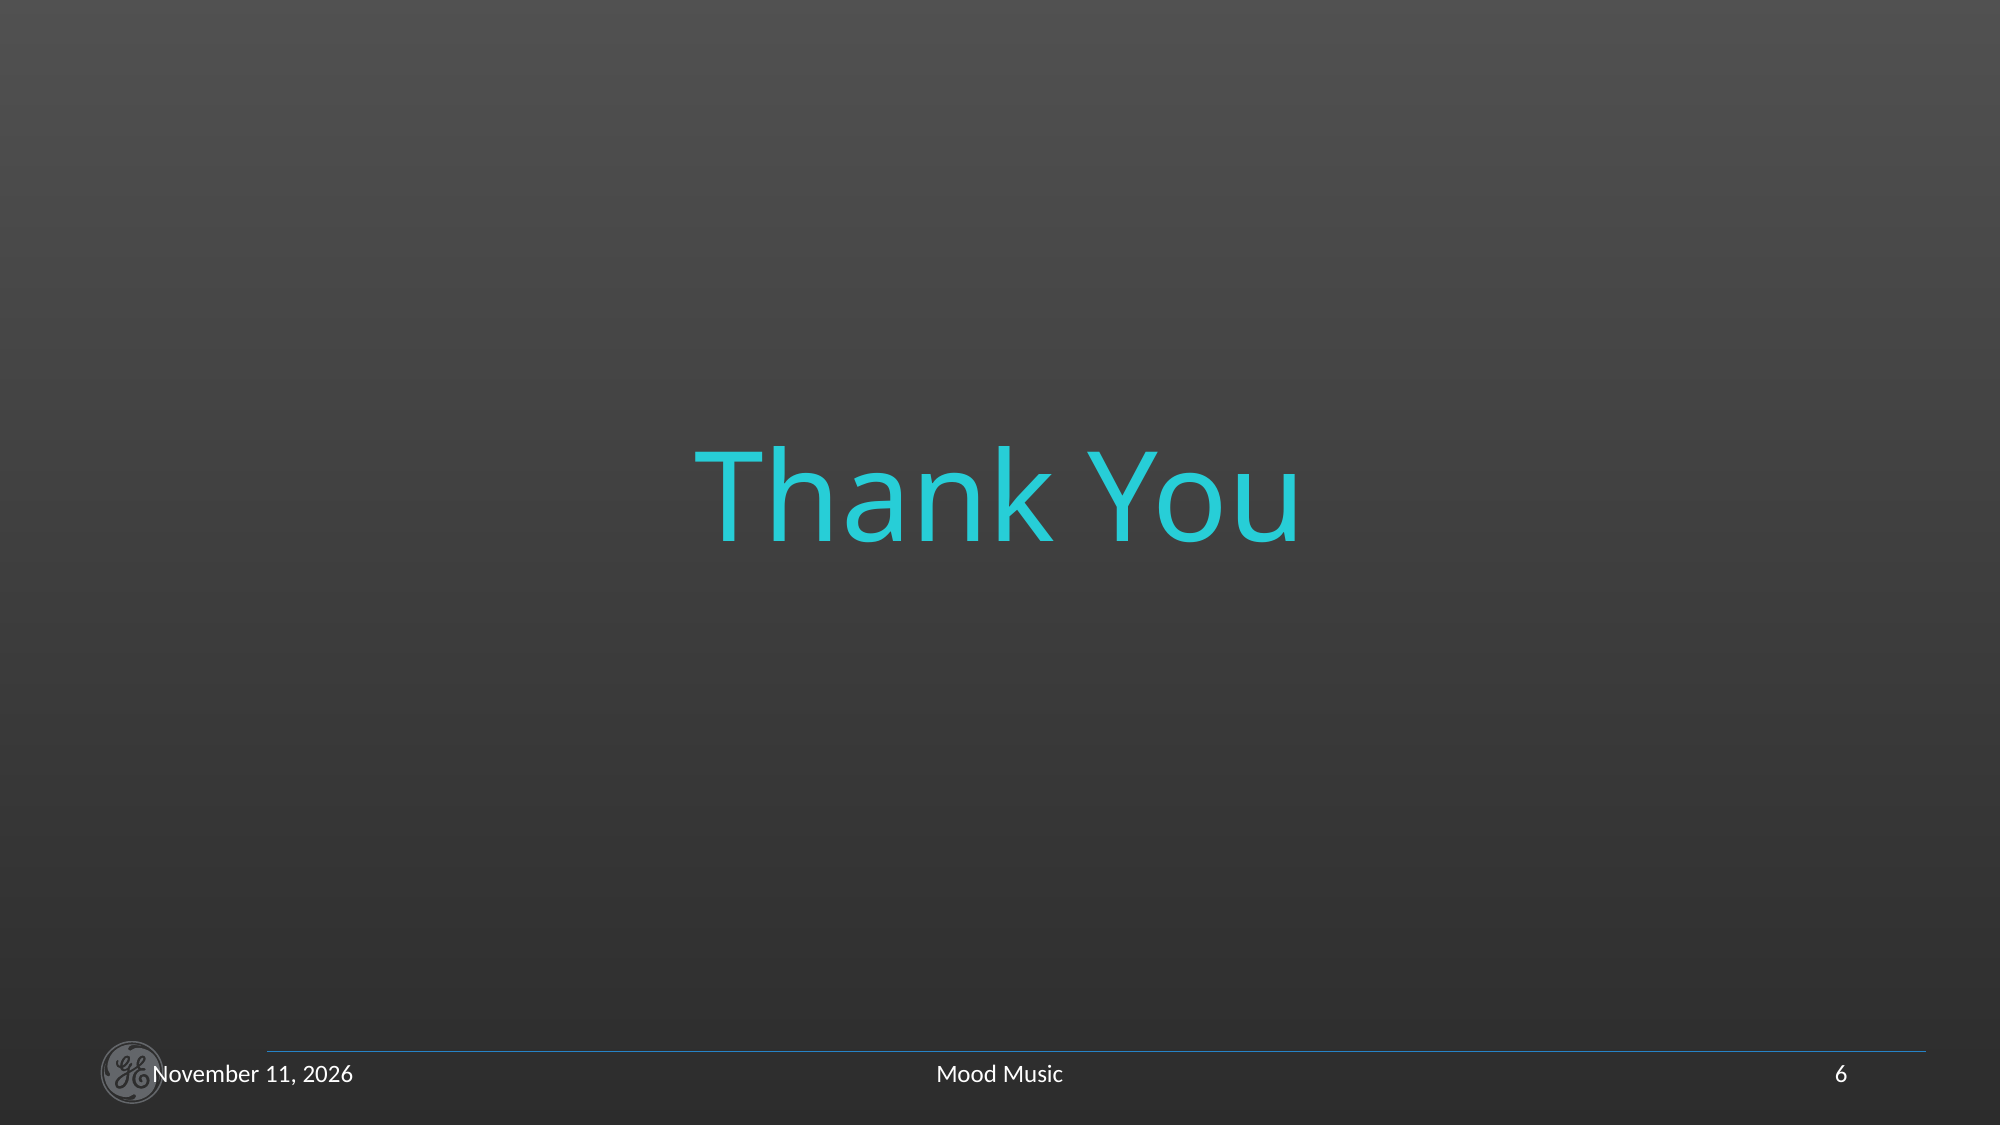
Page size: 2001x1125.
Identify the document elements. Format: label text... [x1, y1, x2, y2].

slide_number 6 [1412, 1042, 1863, 1103]
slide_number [137, 1042, 588, 1103]
title Thank You [249, 184, 1750, 576]
footer Mood Music [662, 1042, 1338, 1103]
